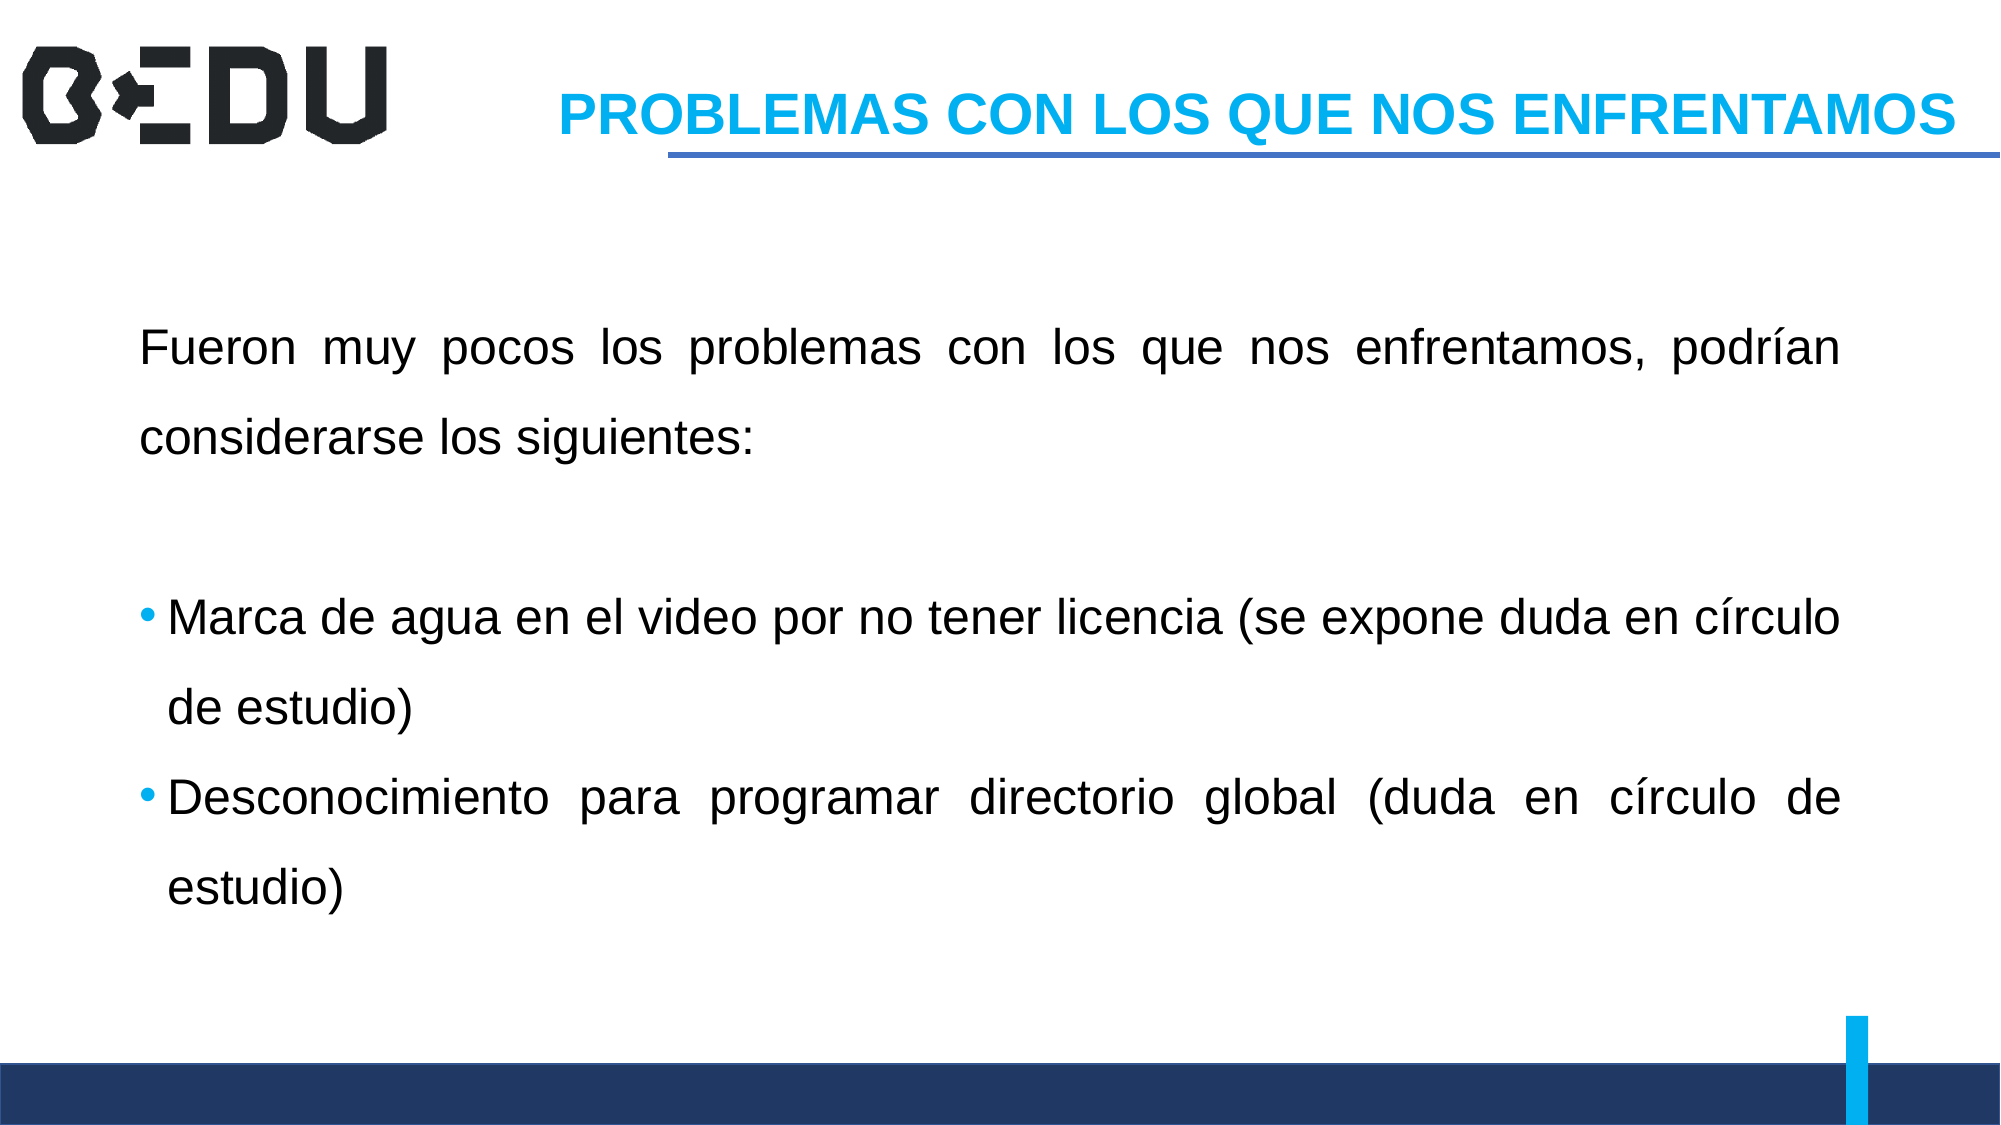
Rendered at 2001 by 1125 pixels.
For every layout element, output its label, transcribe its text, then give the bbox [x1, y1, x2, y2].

text_box Fueron muy pocos los problemas con los que nos enfrentamos, podrían considerarse los siguientes: Marca de agua en el video por no tener licencia (se expone duda en círculo de estudio) Desconocimiento para programar directorio global (duda en círculo de estudio) [124, 276, 1858, 922]
text_box [1845, 1015, 1869, 1125]
text_box [0, 1063, 1845, 1125]
picture [0, 0, 413, 191]
text_box PROBLEMAS CON LOS QUE NOS ENFRENTAMOS [543, 69, 1972, 154]
text_box [1869, 1063, 2000, 1125]
